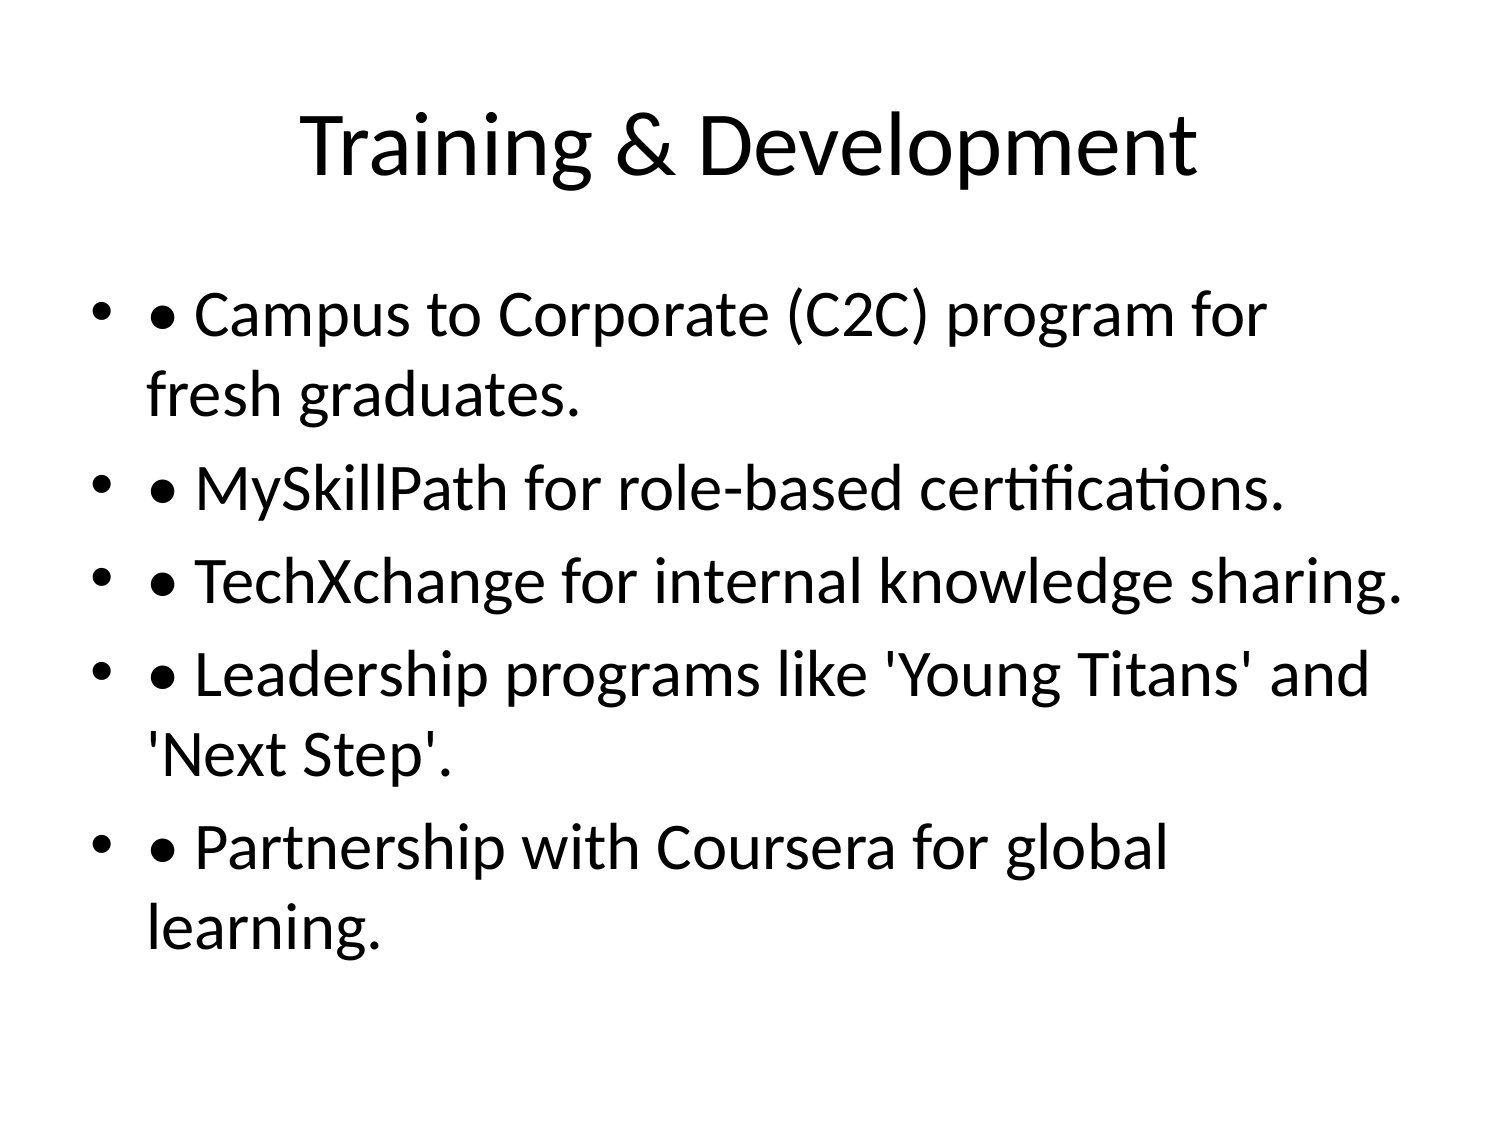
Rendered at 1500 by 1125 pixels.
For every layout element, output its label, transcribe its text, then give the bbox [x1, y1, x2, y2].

title Training & Development [75, 45, 1425, 233]
list • Campus to Corporate (C2C) program for fresh graduates. • MySkillPath for role-based certifications. • TechXchange for internal knowledge sharing. • Leadership programs like 'Young Titans' and 'Next Step'. • Partnership with Coursera for global learning. [75, 262, 1425, 1005]
